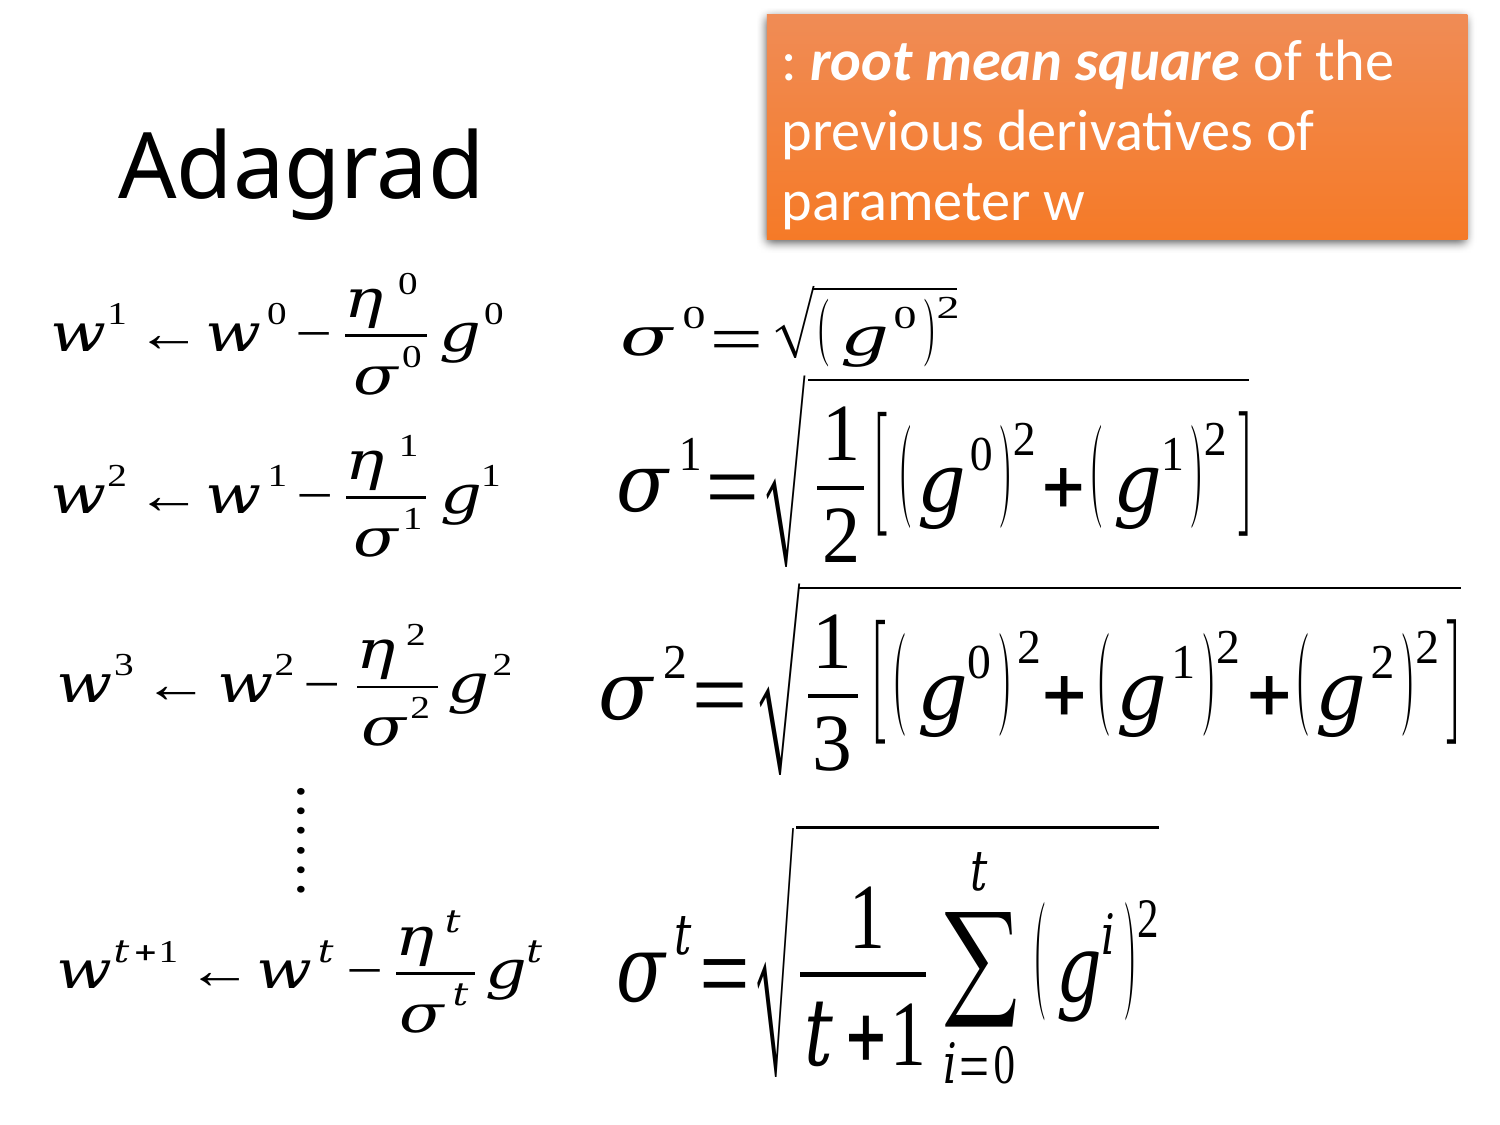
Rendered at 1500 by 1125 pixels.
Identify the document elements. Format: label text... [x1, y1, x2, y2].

title Adagrad [103, 59, 1397, 278]
